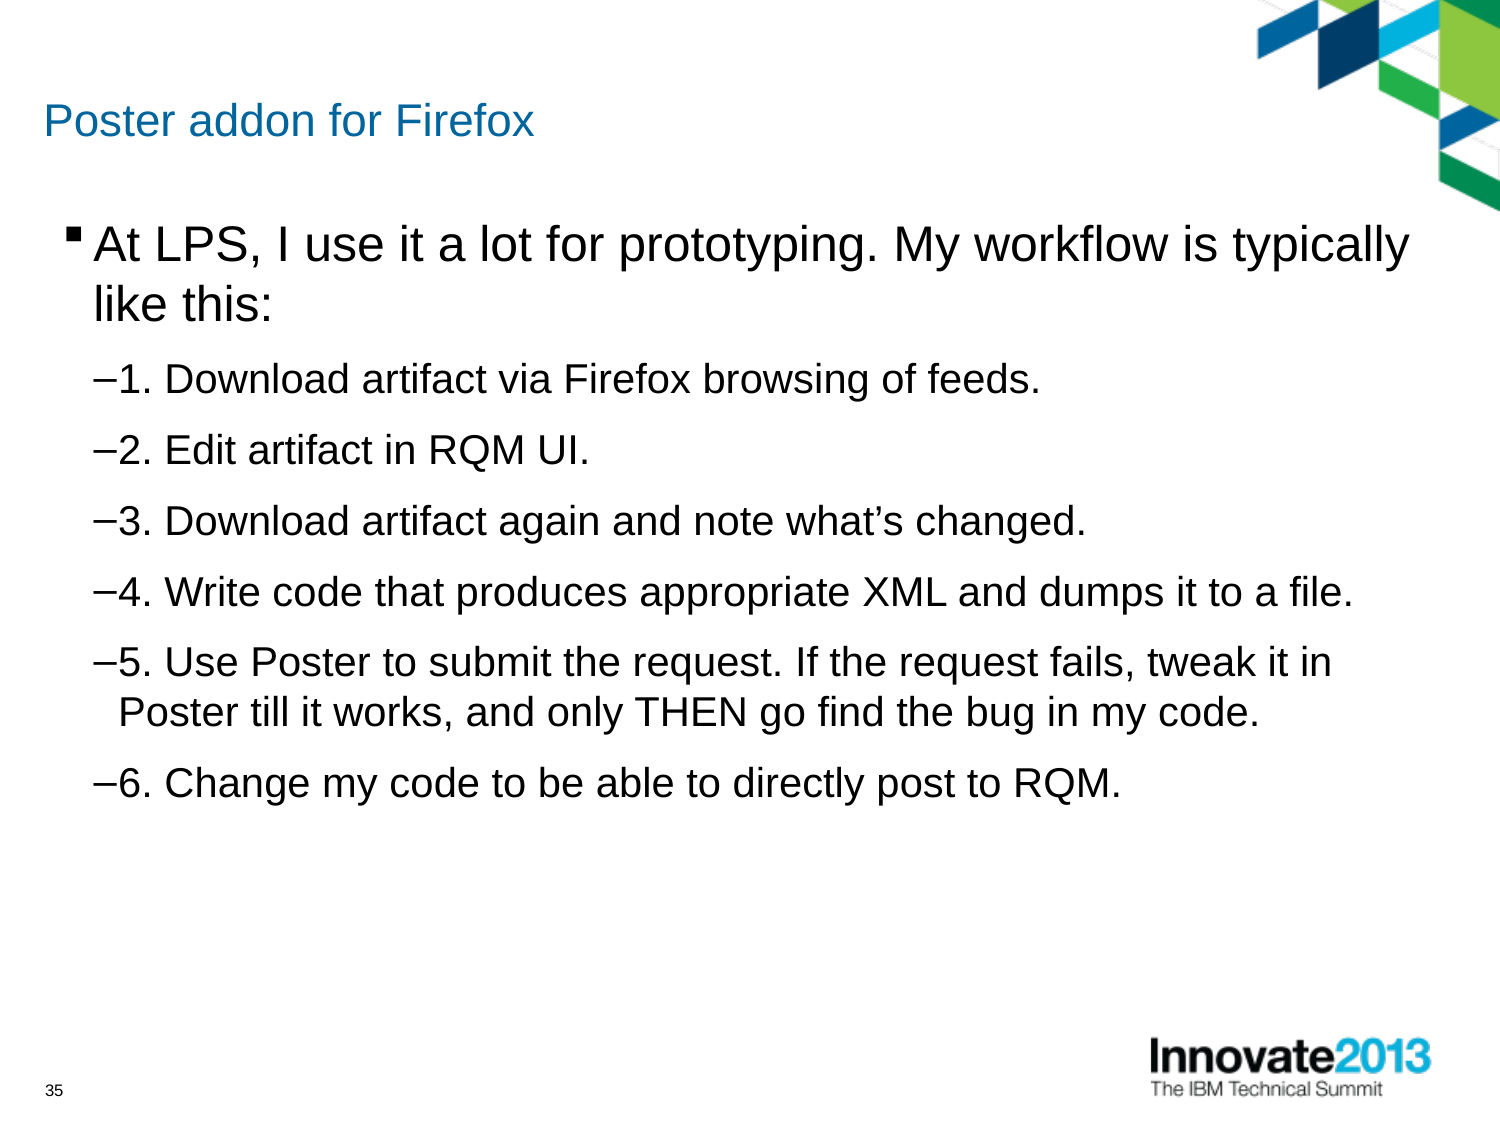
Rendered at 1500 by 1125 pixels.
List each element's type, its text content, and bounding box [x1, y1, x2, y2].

slide_number 35 [29, 1072, 91, 1103]
picture [1150, 1034, 1433, 1105]
list At LPS, I use it a lot for prototyping. My workflow is typically like this: 1. Download artifact via Firefox browsing of feeds. 2. Edit artifact in RQM UI. 3. Download artifact again and note what’s changed. 4. Write code that produces appropriate XML and dumps it to a file. 5. Use Poster to submit the request. If the request fails, tweak it in Poster till it works, and only THEN go find the bug in my code. 6. Change my code to be able to directly post to RQM. [47, 203, 1476, 943]
picture [1254, 0, 1500, 219]
title Poster addon for Firefox [28, 88, 1247, 154]
